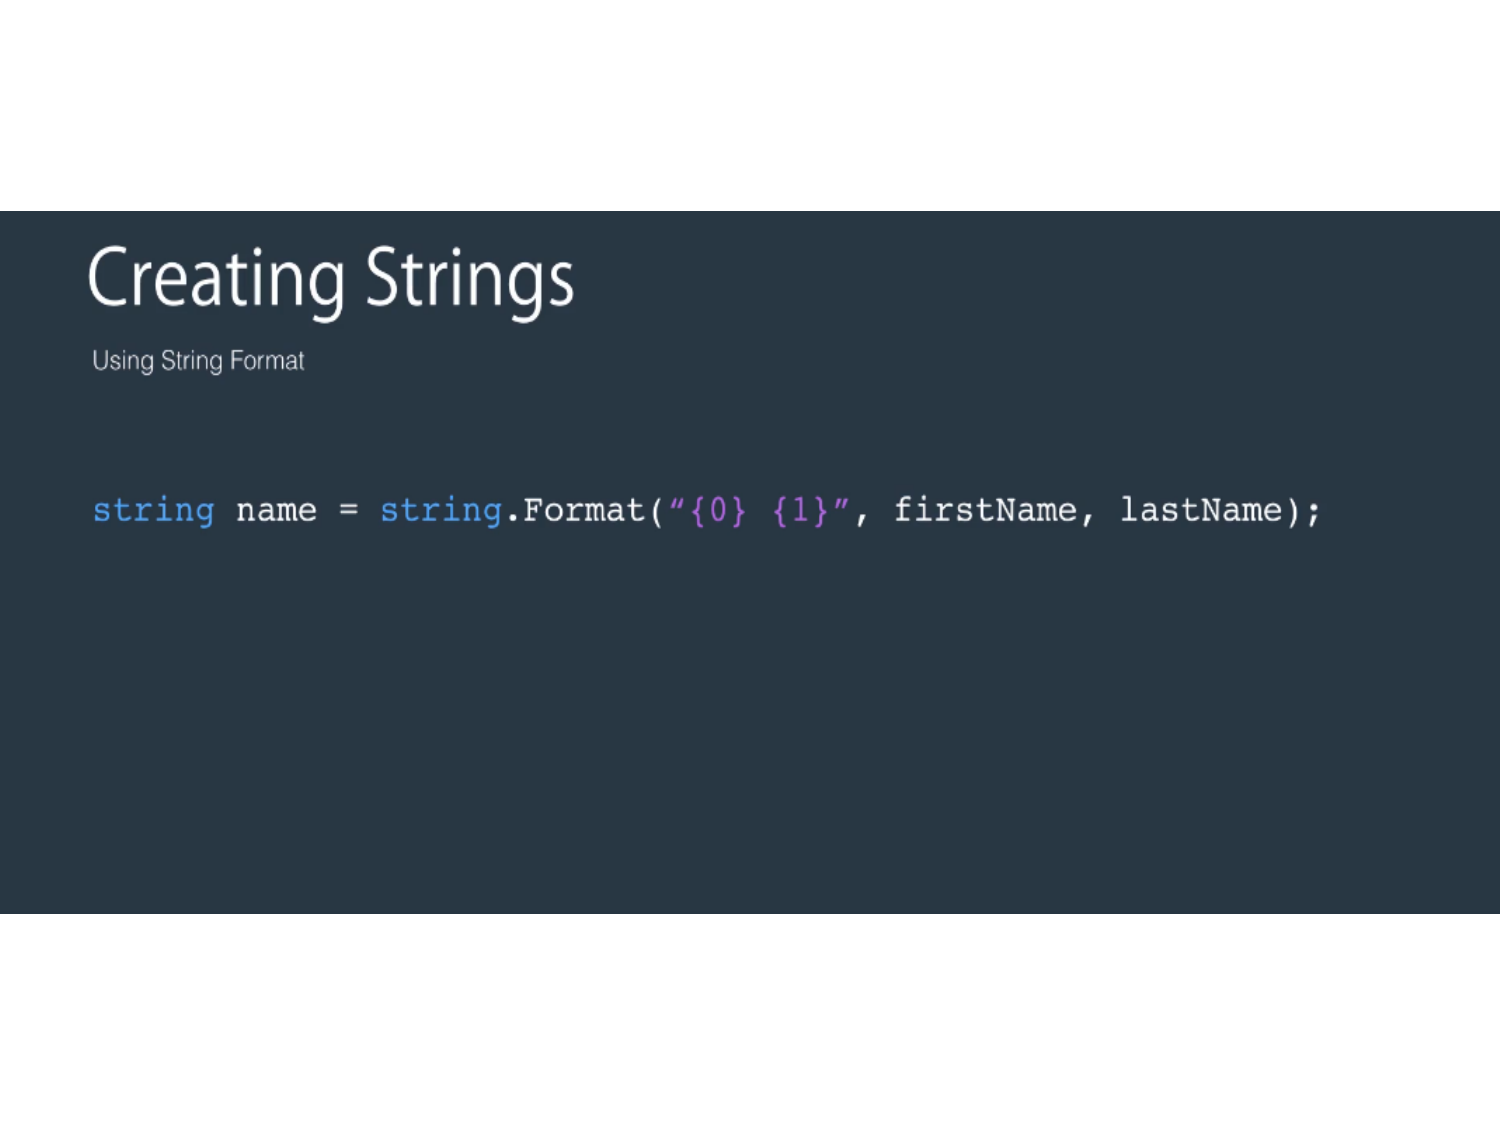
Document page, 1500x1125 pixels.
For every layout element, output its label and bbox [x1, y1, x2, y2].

picture [0, 211, 1500, 914]
